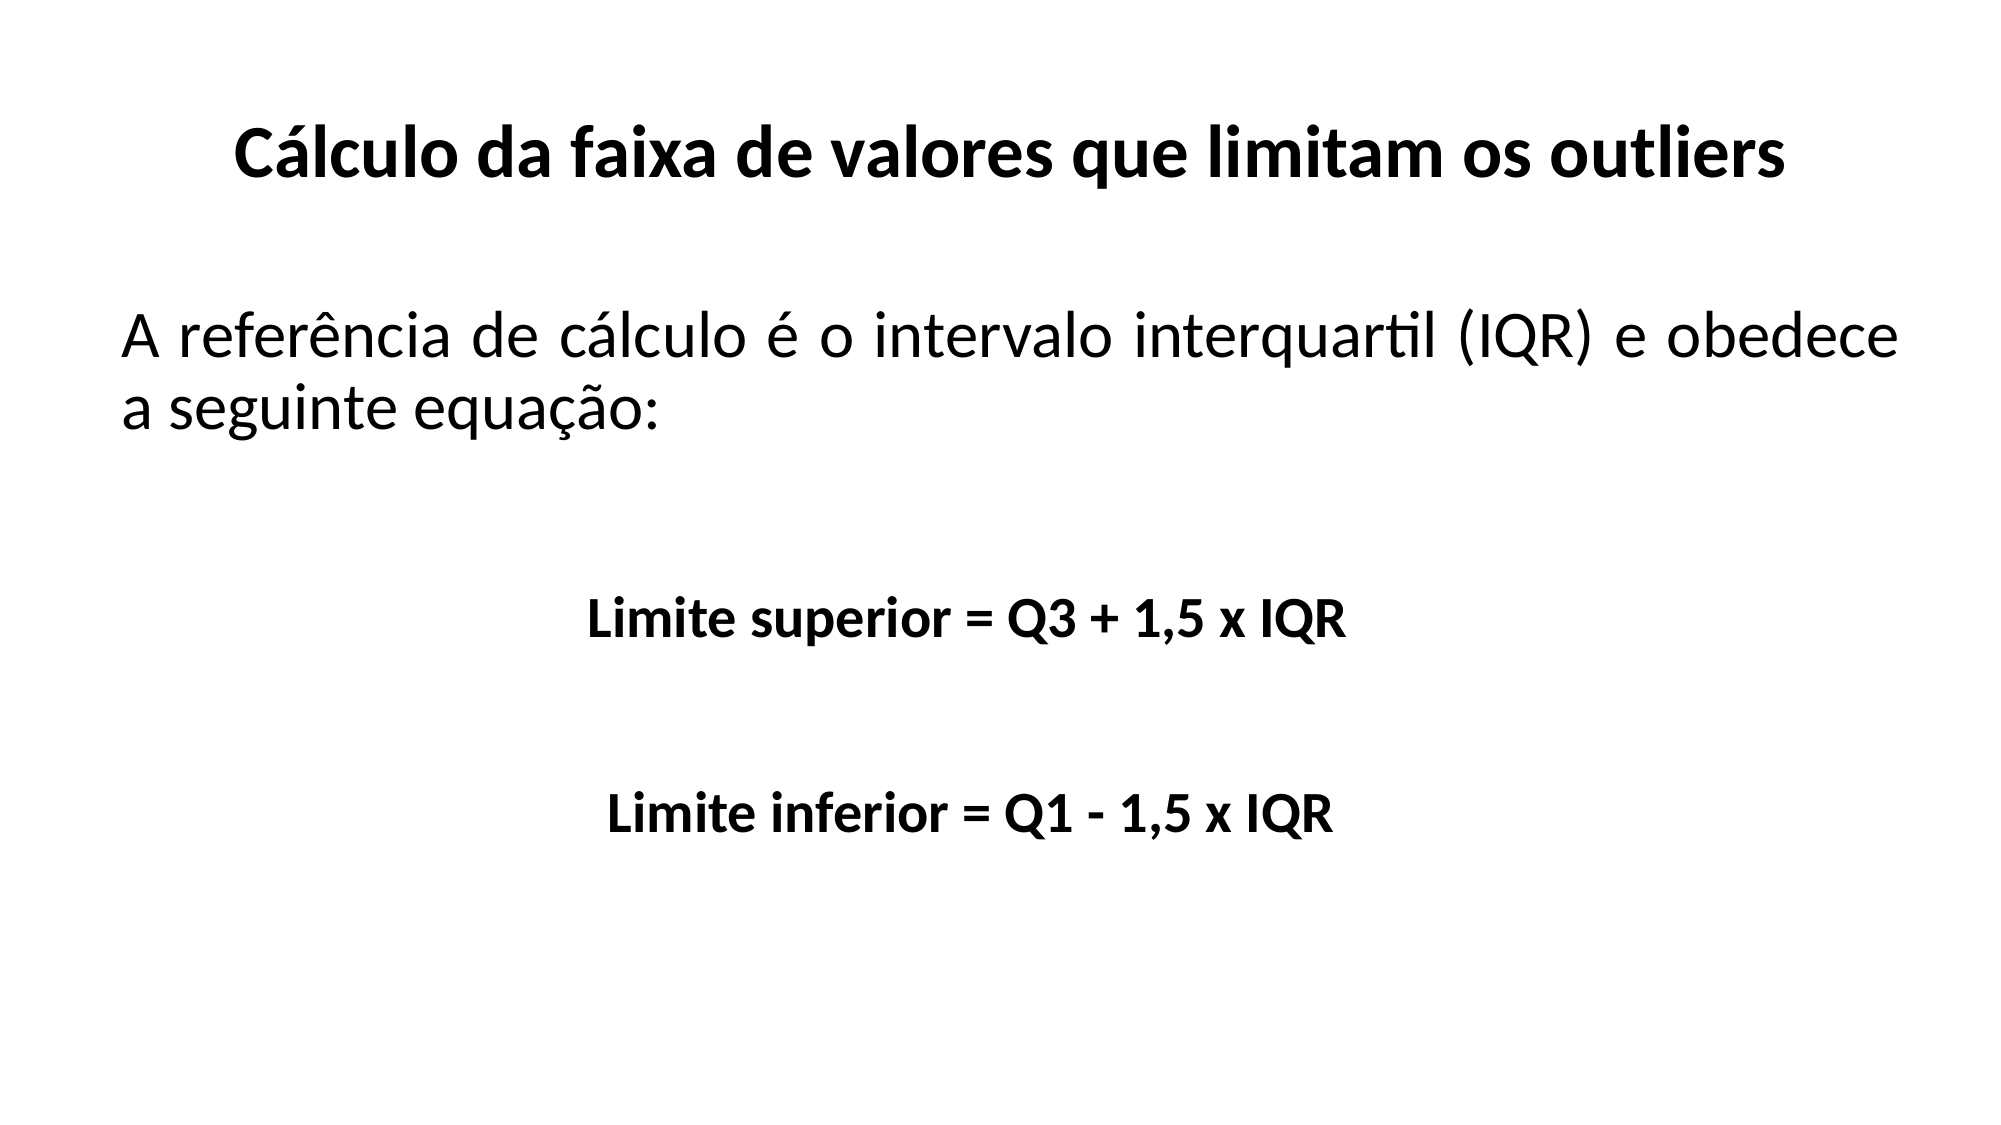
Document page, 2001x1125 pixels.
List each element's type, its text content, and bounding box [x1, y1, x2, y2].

text_box Limite superior = Q3 + 1,5 x IQR [572, 579, 1387, 731]
text_box Limite inferior = Q1 - 1,5 x IQR [592, 774, 1408, 926]
text_box Cálculo da faixa de valores que limitam os outliers [106, 105, 1917, 206]
text_box A referência de cálculo é o intervalo interquartil (IQR) e obedece a seguinte equação: [106, 292, 1917, 443]
